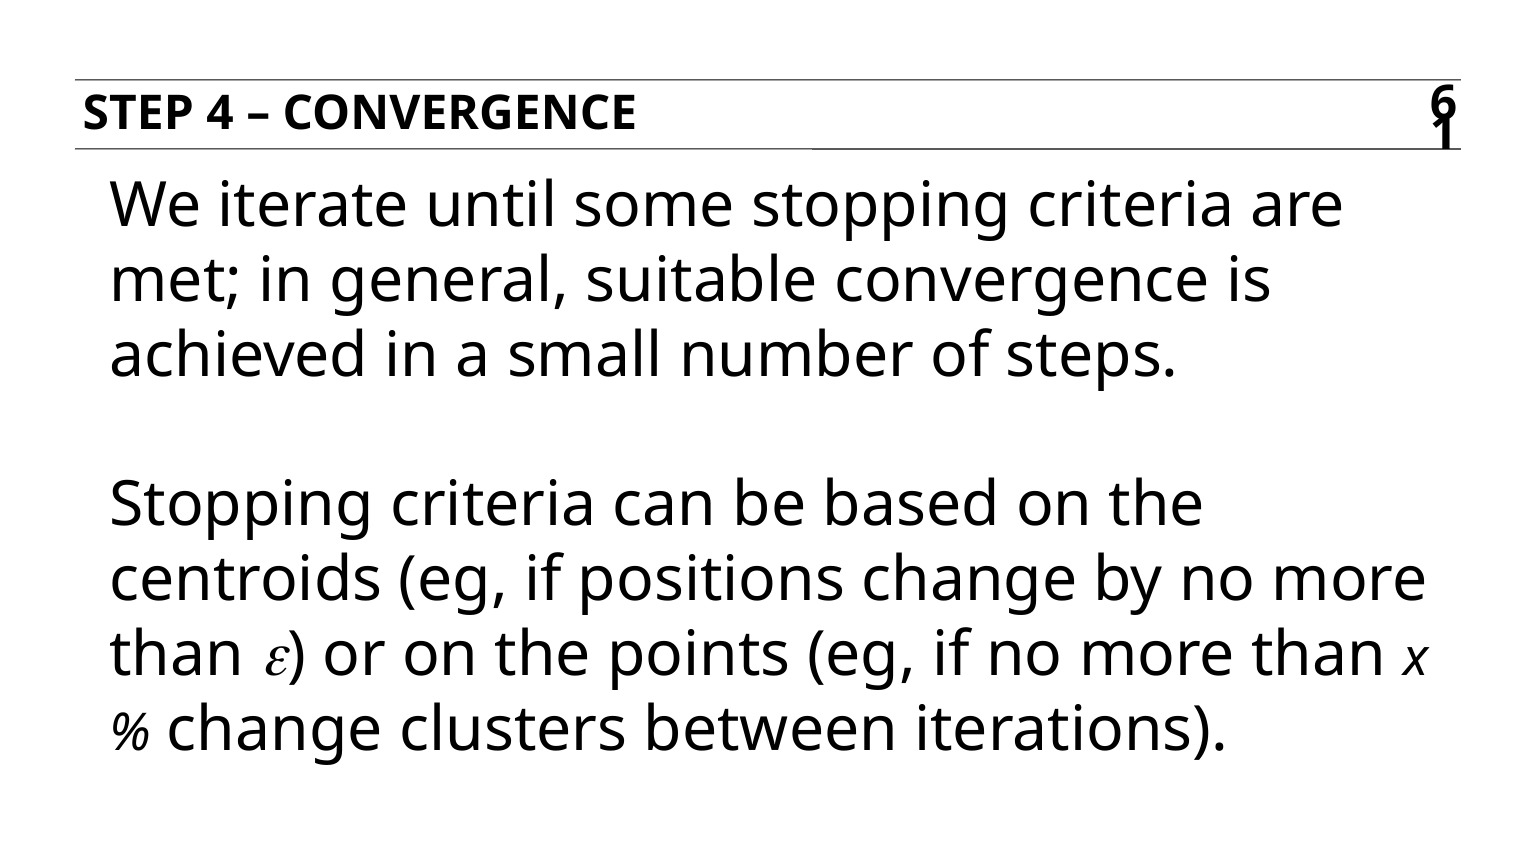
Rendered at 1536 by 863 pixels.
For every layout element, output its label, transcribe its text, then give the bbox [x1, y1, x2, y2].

list Step 4 – convergence [67, 81, 1118, 132]
text_box We iterate until some stopping criteria are met; in general, suitable convergence is achieved in a small number of steps. Stopping criteria can be based on the centroids (eg, if positions change by no more than e) or on the points (eg, if no more than x% change clusters between iterations). [94, 156, 1470, 771]
slide_number 61 [1419, 86, 1461, 138]
